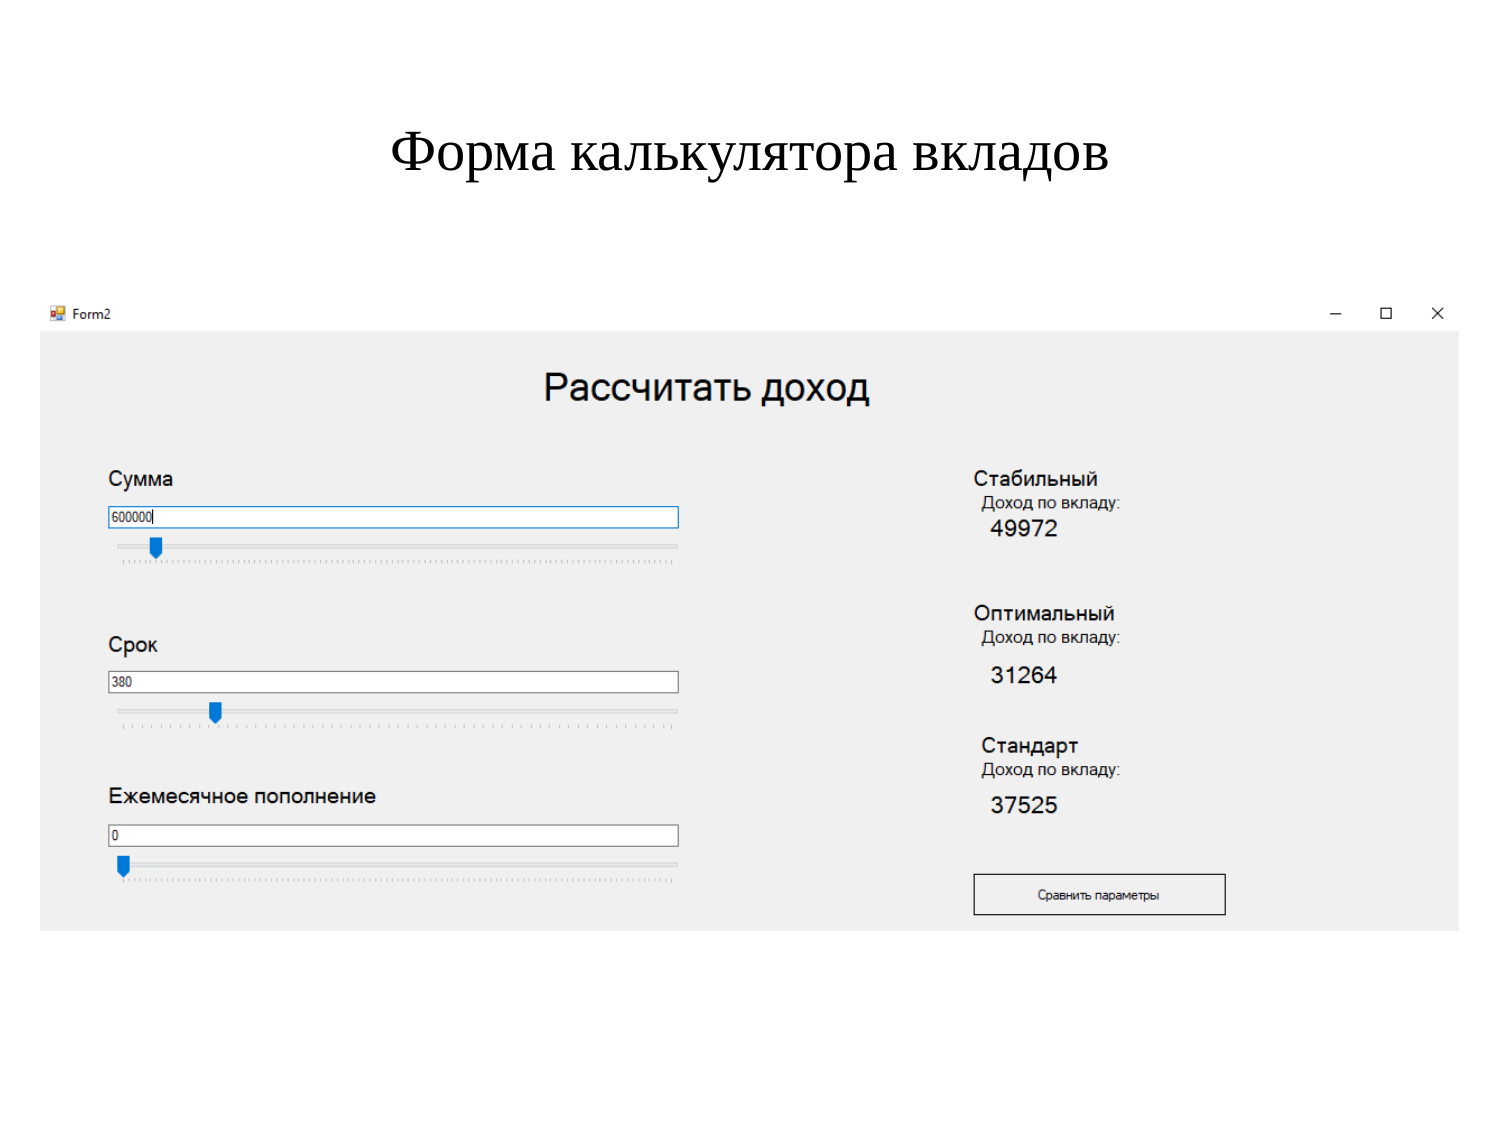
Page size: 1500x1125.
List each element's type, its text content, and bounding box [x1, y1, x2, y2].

picture [40, 301, 1460, 932]
title Форма калькулятора вкладов [51, 97, 1449, 223]
